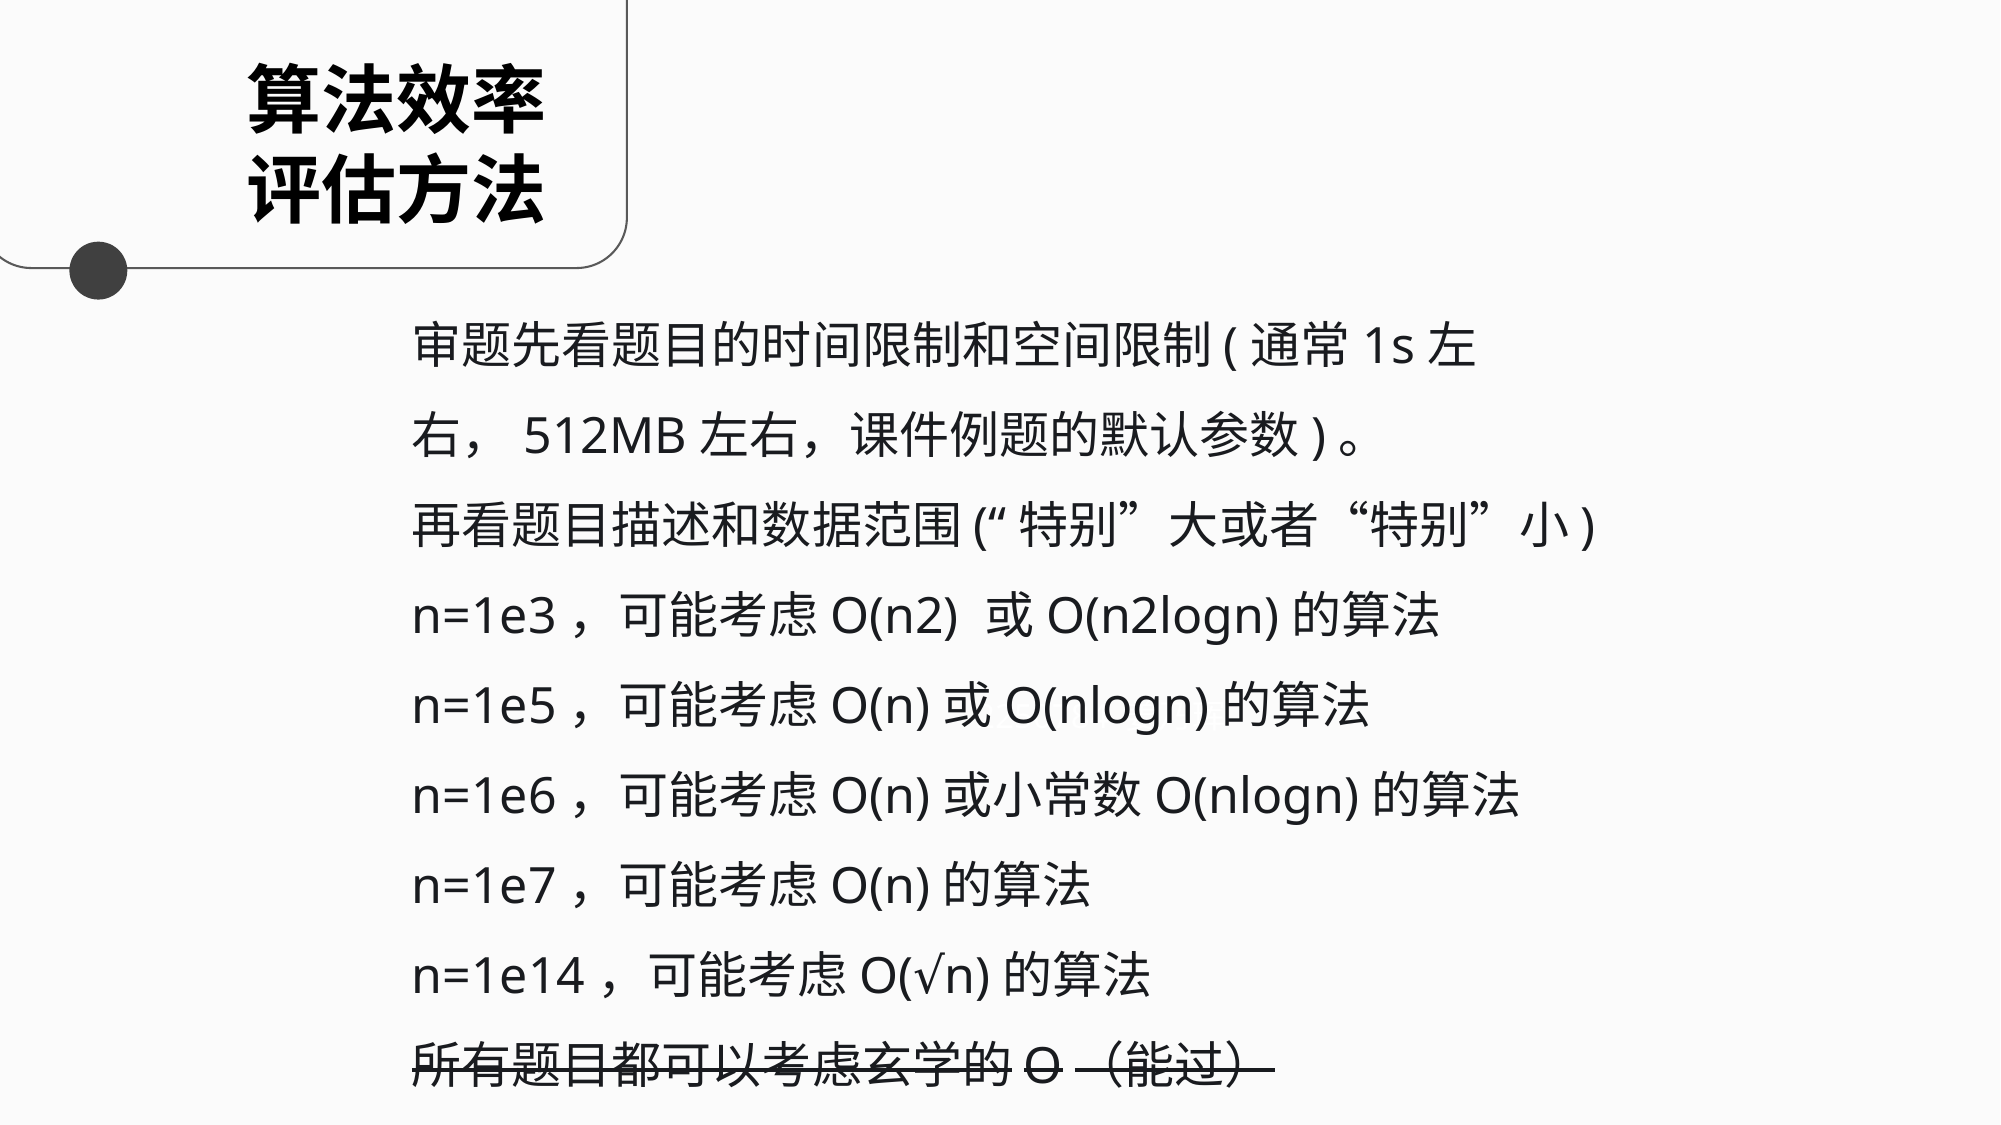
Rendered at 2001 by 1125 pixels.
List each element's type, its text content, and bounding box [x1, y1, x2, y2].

text_box 审题先看题目的时间限制和空间限制(通常1s左右，512MB左右，课件例题的默认参数)。 再看题目描述和数据范围(“特别”大或者“特别”小) n=1e3，可能考虑O(n2) 或O(n2logn)的算法 n=1e5，可能考虑O(n)或O(nlogn)的算法 n=1e6，可能考虑O(n)或小常数O(nlogn)的算法 n=1e7，可能考虑O(n)的算法 n=1e14，可能考虑O(√n)的算法 所有题目都可以考虑玄学的O（能过） [397, 276, 1703, 1101]
text_box [68, 240, 129, 301]
text_box [0, 0, 628, 270]
text_box 算法效率 评估方法 [232, 44, 562, 240]
